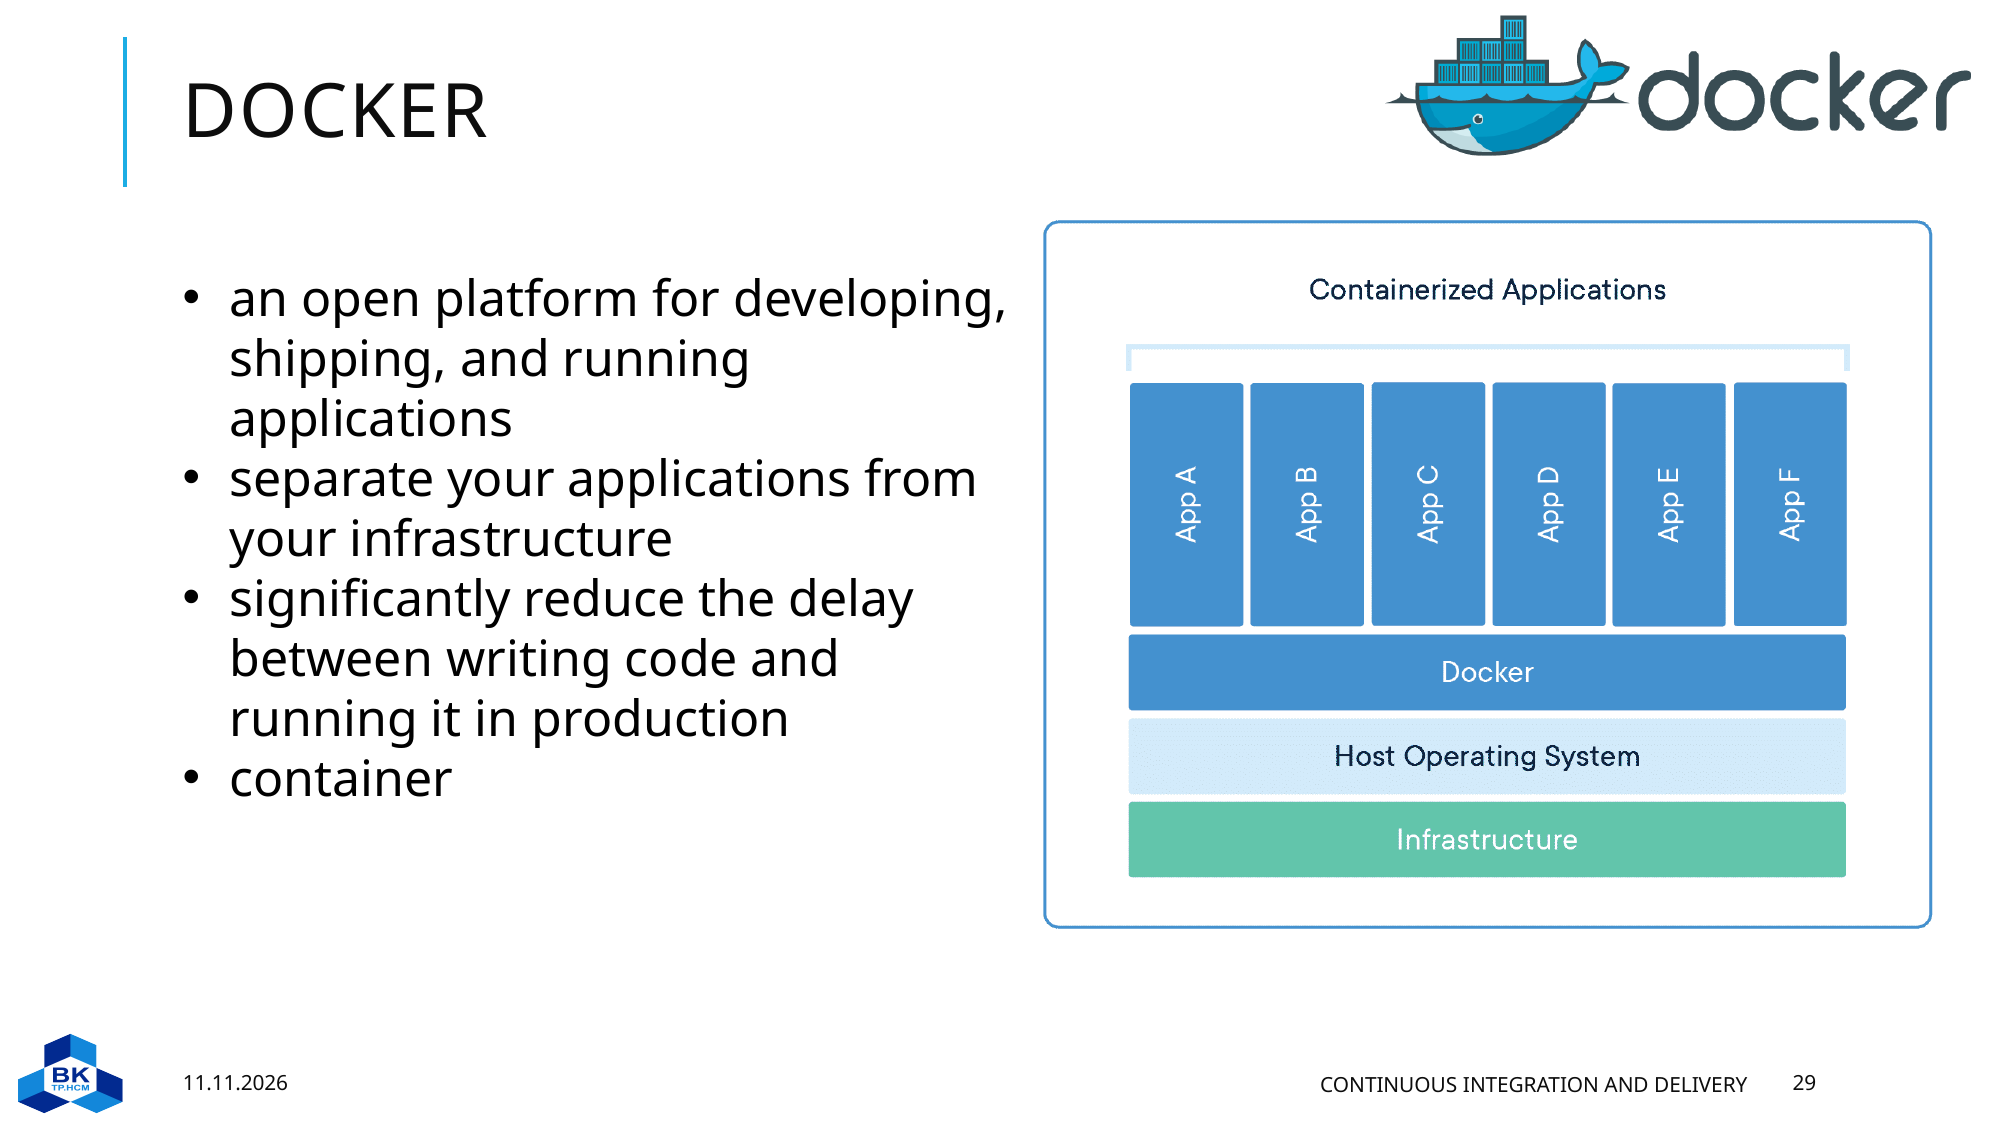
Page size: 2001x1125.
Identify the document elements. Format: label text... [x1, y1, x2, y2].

slide_number 29 [1777, 1061, 1938, 1107]
picture [0, 1027, 143, 1125]
footer Continuous Integration and Delivery [794, 1061, 1763, 1107]
title Docker [168, 15, 1938, 216]
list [1385, 15, 1972, 156]
text_box an open platform for developing, shipping, and running applications separate your applications from your infrastructure significantly reduce the delay between writing code and running it in production container [168, 259, 1030, 815]
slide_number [168, 1061, 522, 1107]
picture [1037, 214, 1938, 934]
